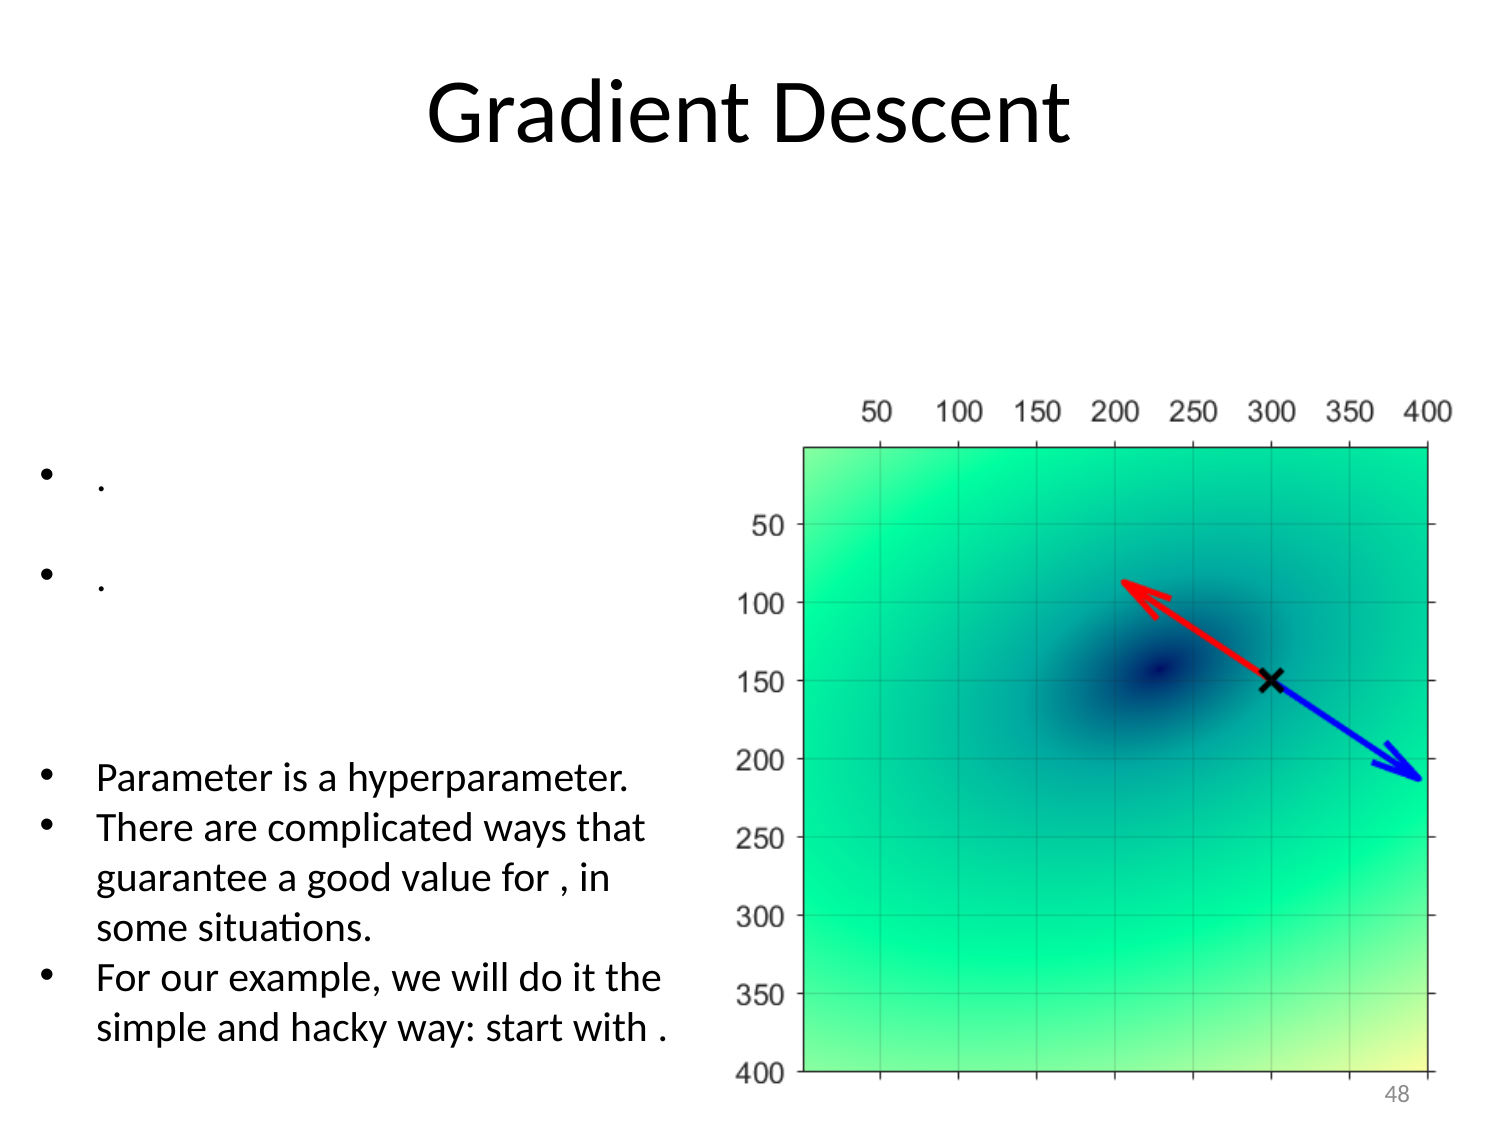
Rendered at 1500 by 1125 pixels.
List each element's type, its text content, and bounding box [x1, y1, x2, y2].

slide_number 48 [1074, 1096, 1425, 1110]
title Gradient Descent [75, 24, 1425, 188]
picture [724, 389, 1463, 1088]
